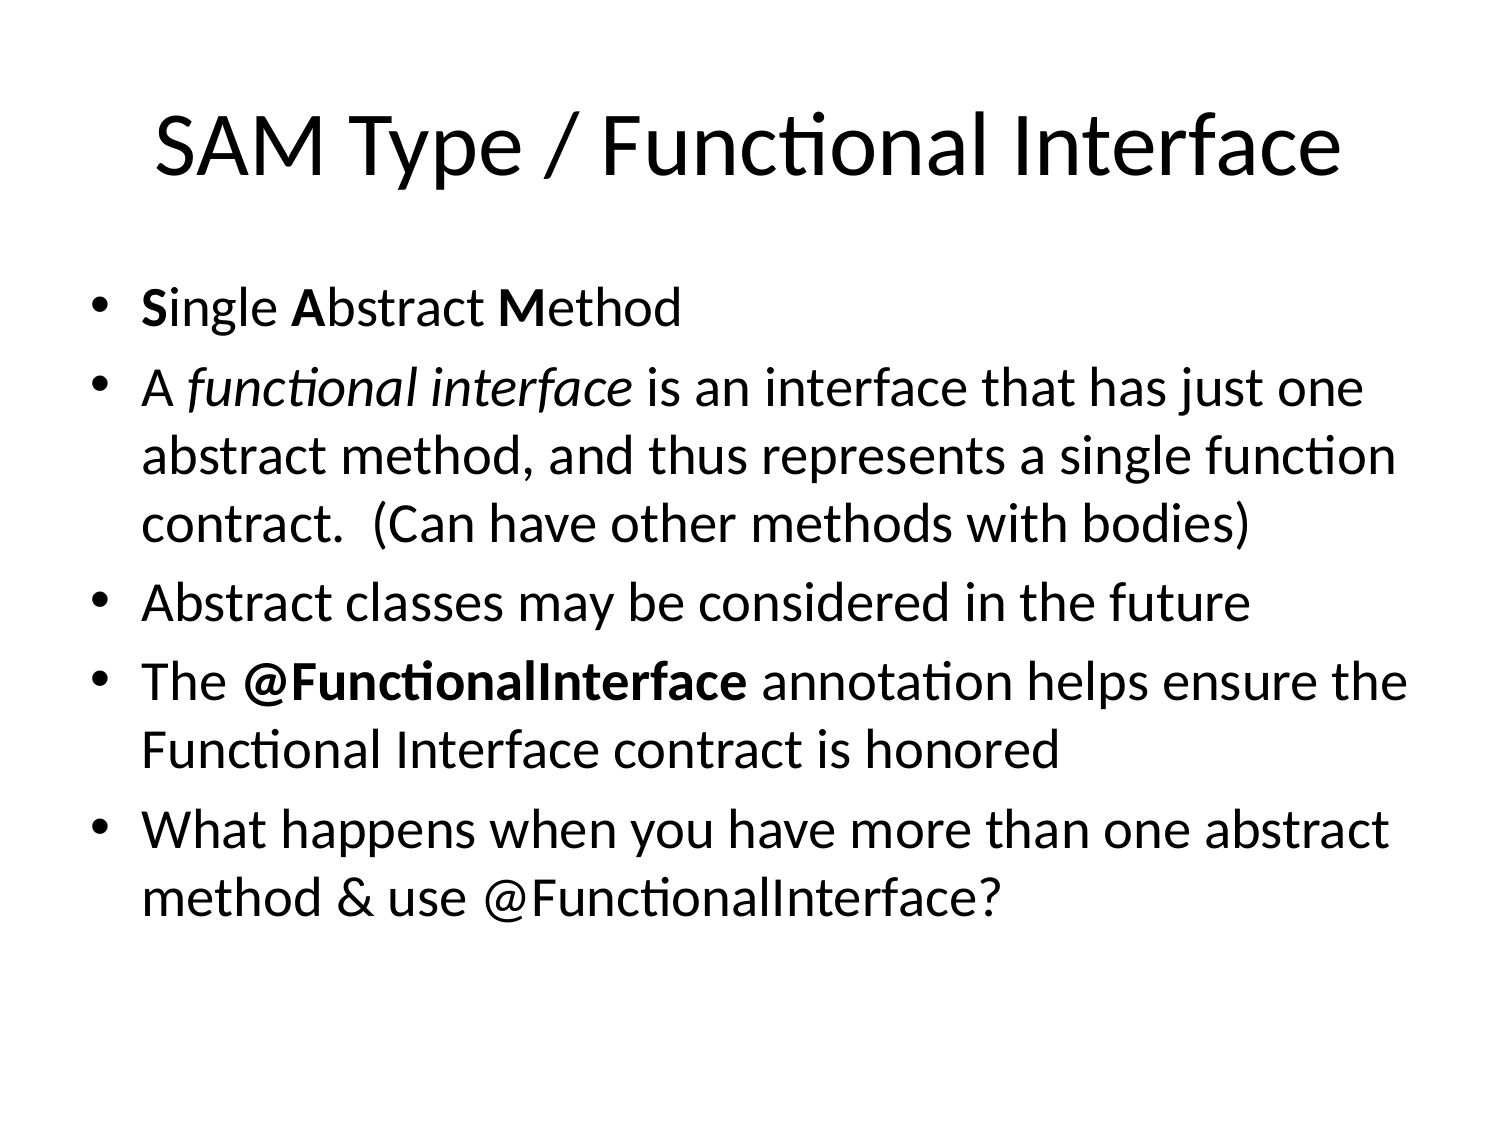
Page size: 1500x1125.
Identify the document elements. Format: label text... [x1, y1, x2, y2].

title SAM Type / Functional Interface [75, 45, 1425, 233]
list Single Abstract Method A functional interface is an interface that has just one abstract method, and thus represents a single function contract. (Can have other methods with bodies) Abstract classes may be considered in the future The @FunctionalInterface annotation helps ensure the Functional Interface contract is honored What happens when you have more than one abstract method & use @FunctionalInterface? [75, 262, 1425, 1005]
